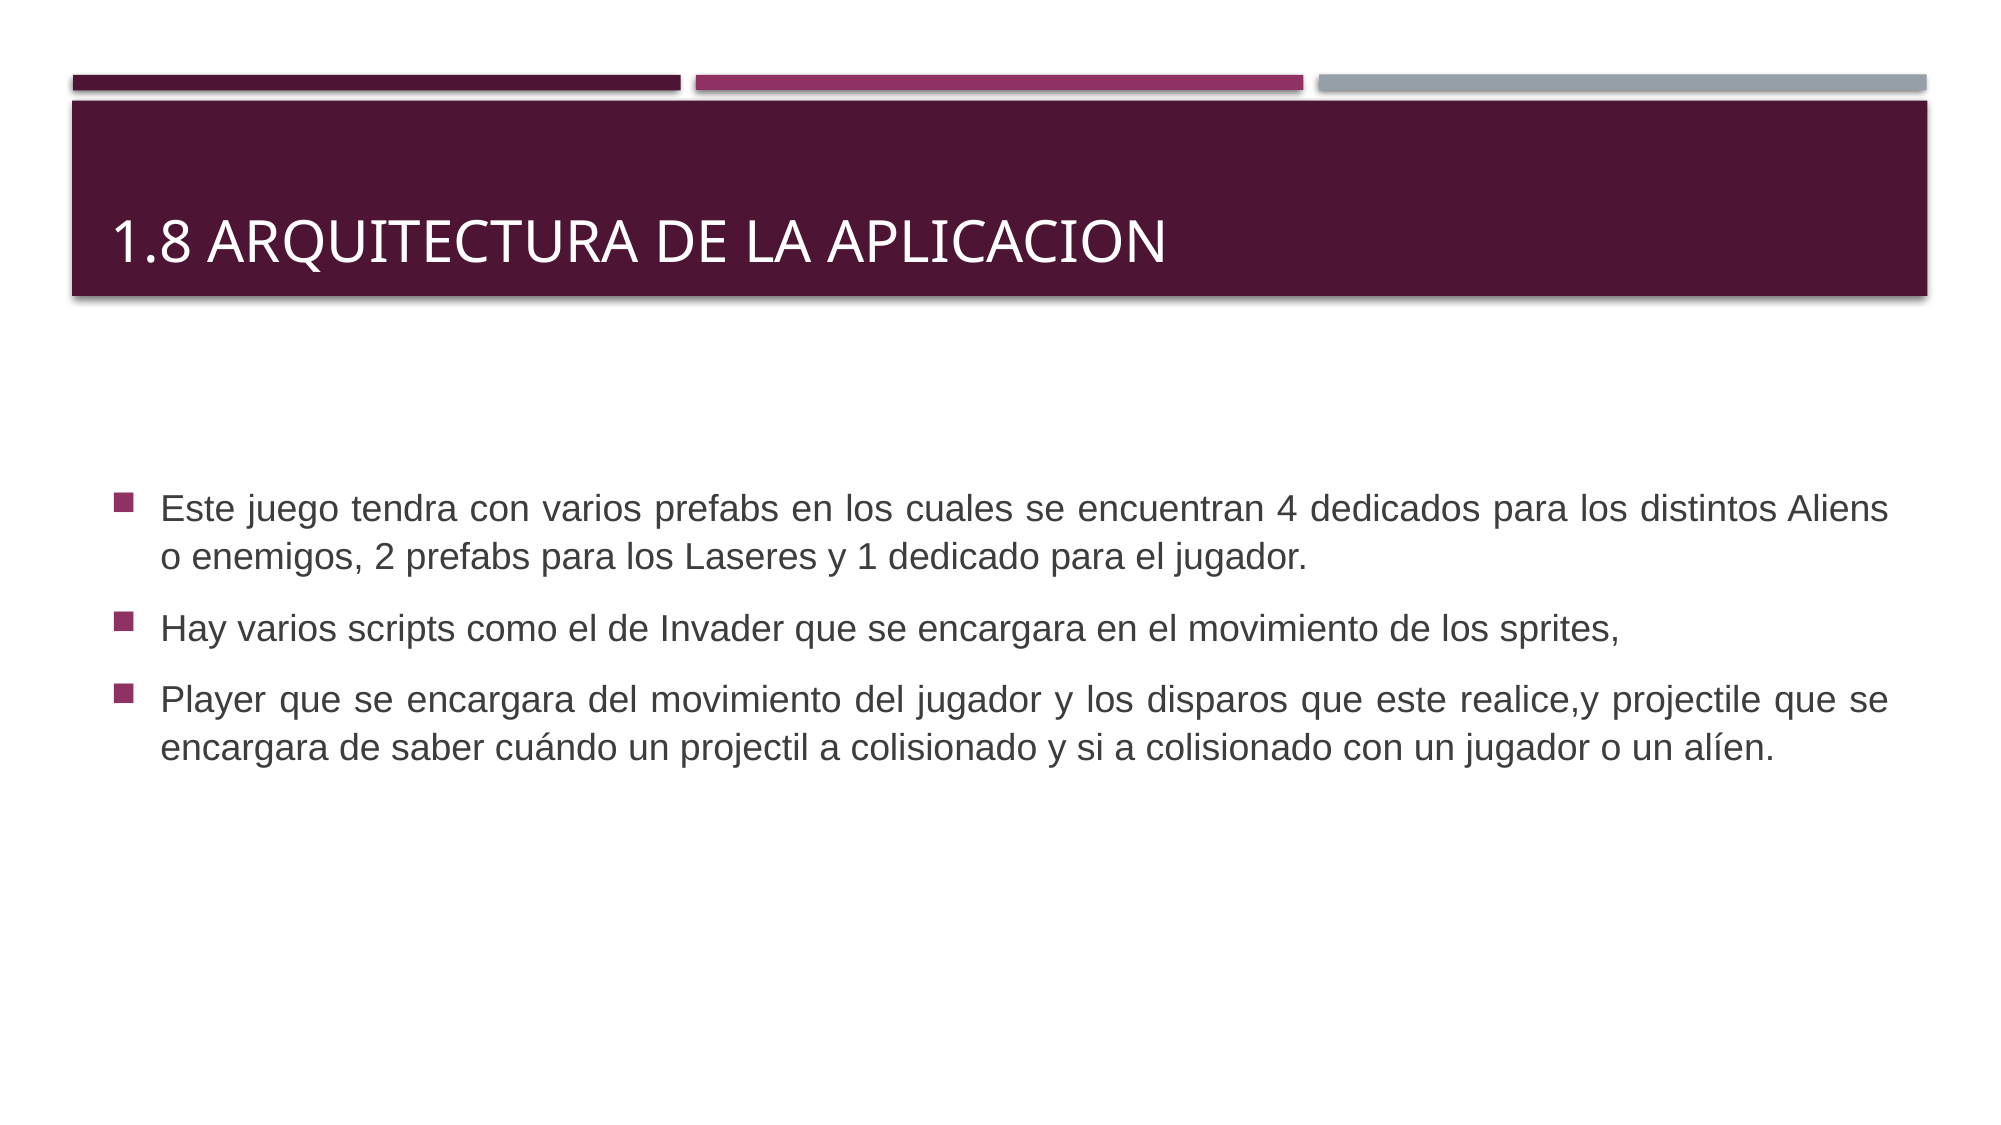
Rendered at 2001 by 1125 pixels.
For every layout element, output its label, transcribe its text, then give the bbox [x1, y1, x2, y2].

list Este juego tendra con varios prefabs en los cuales se encuentran 4 dedicados para los distintos Aliens o enemigos, 2 prefabs para los Laseres y 1 dedicado para el jugador. Hay varios scripts como el de Invader que se encargara en el movimiento de los sprites, Player que se encargara del movimiento del jugador y los disparos que este realice,y projectile que se encargara de saber cuándo un projectil a colisionado y si a colisionado con un jugador o un alíen. [95, 357, 1905, 962]
title 1.8 arquitectura de la aplicacion [95, 115, 1905, 282]
